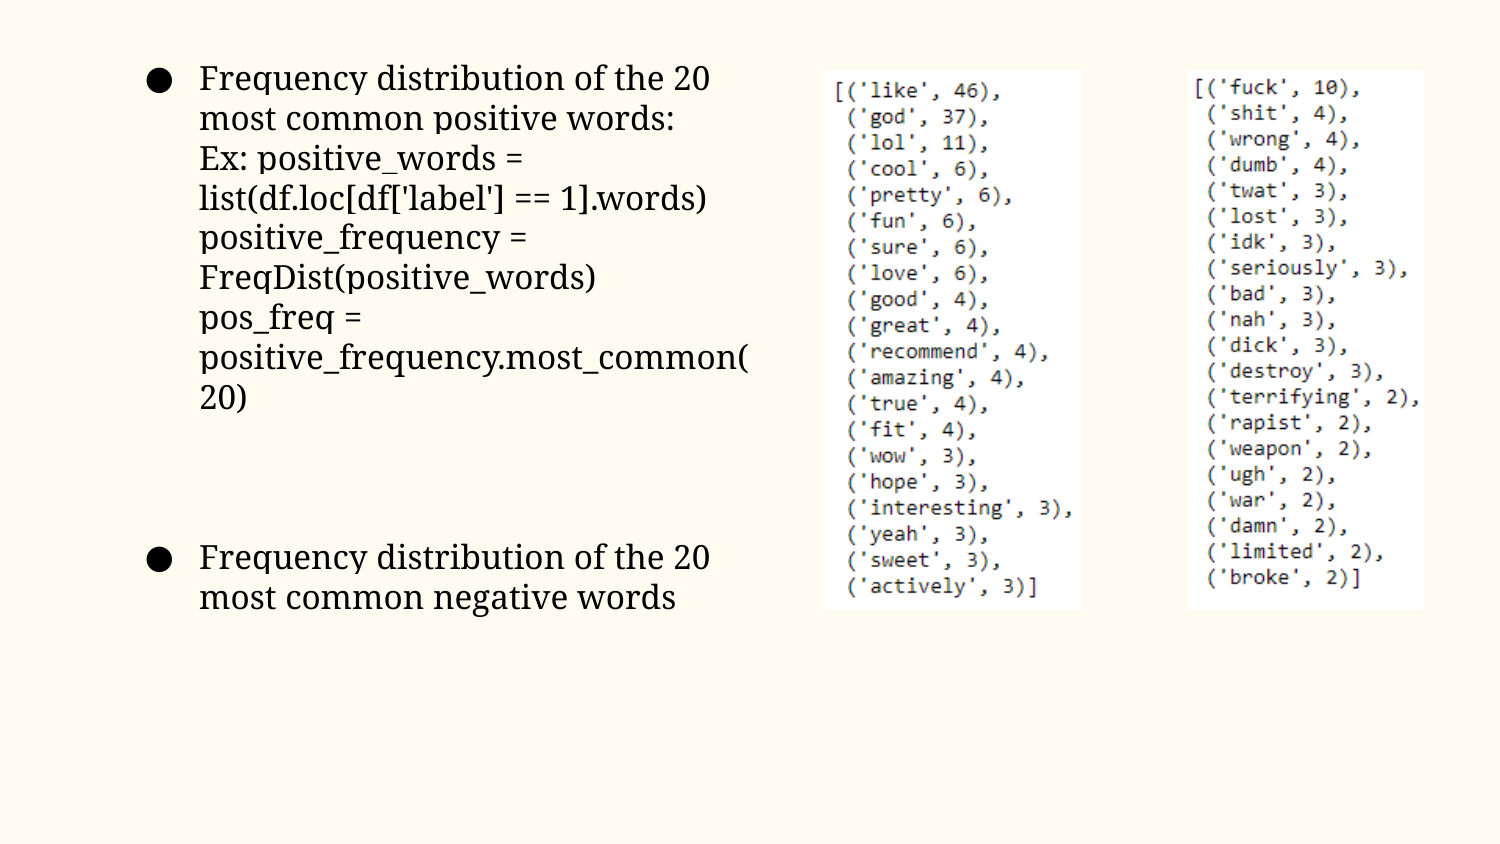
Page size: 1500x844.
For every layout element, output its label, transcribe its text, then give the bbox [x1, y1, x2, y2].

picture [1187, 70, 1425, 610]
text_box Frequency distribution of the 20 most common positive words: Ex: positive_words = list(df.loc[df['label'] == 1].words) positive_frequency = FreqDist(positive_words) pos_freq = positive_frequency.most_common(20) Frequency distribution of the 20 most common negative words [109, 41, 772, 671]
picture [825, 70, 1083, 610]
